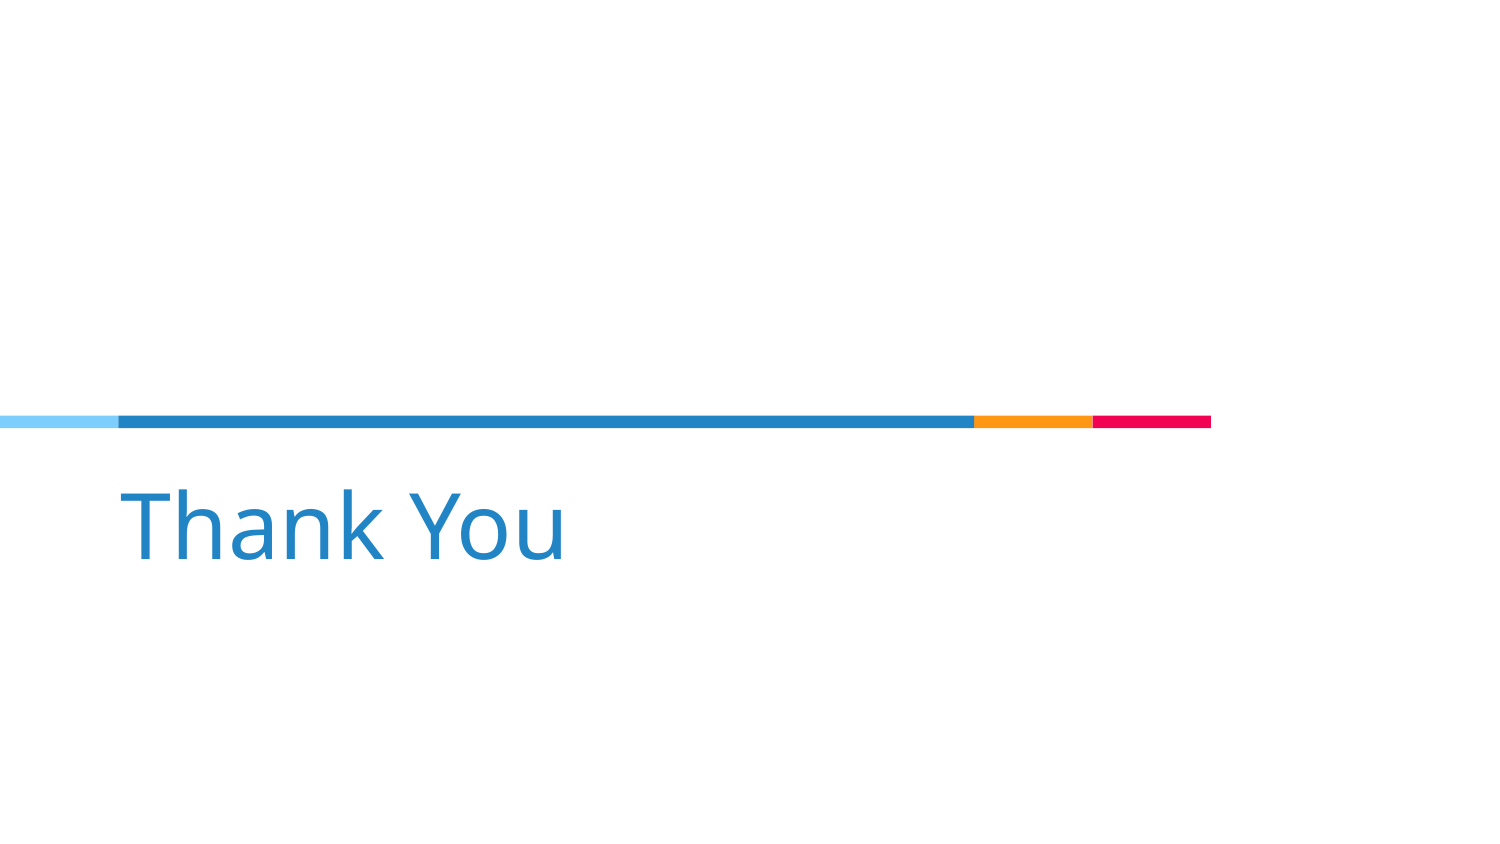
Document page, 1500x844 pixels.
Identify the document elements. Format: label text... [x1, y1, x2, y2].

title Thank You [105, 452, 1212, 644]
